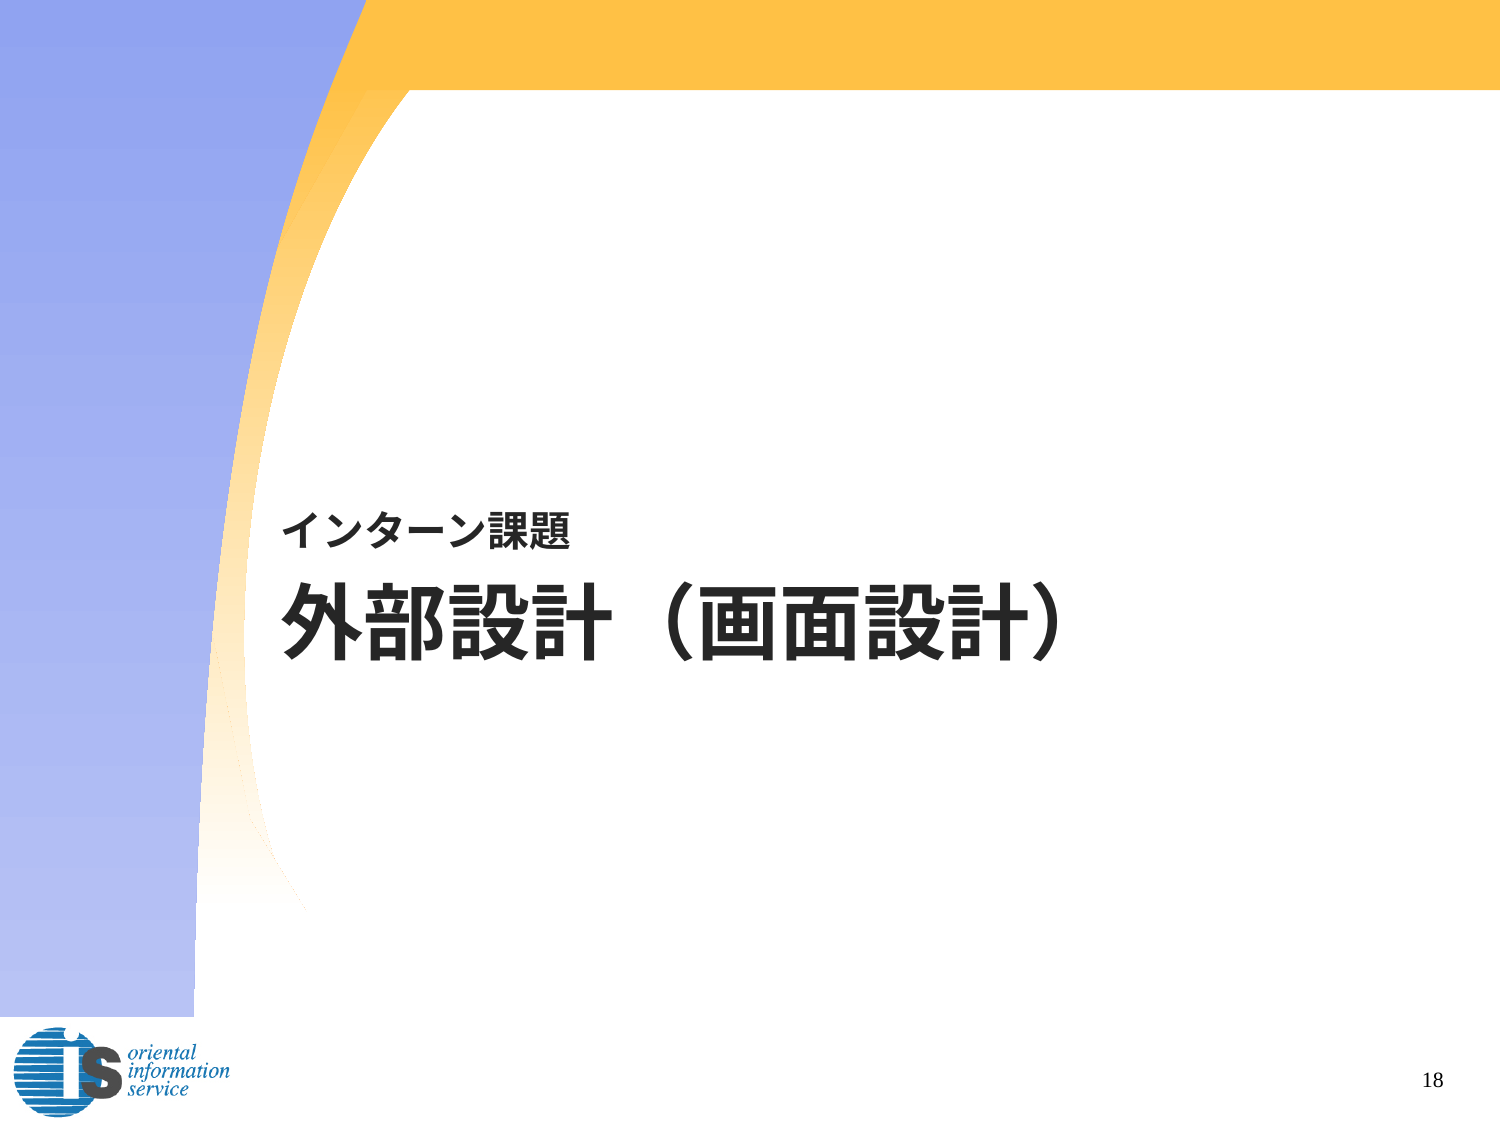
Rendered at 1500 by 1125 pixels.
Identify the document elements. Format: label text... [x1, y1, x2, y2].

title 外部設計（画面設計） [265, 563, 1457, 787]
picture [0, 1017, 235, 1125]
slide_number 18 [1187, 1058, 1459, 1103]
list インターン課題 [265, 437, 1459, 563]
